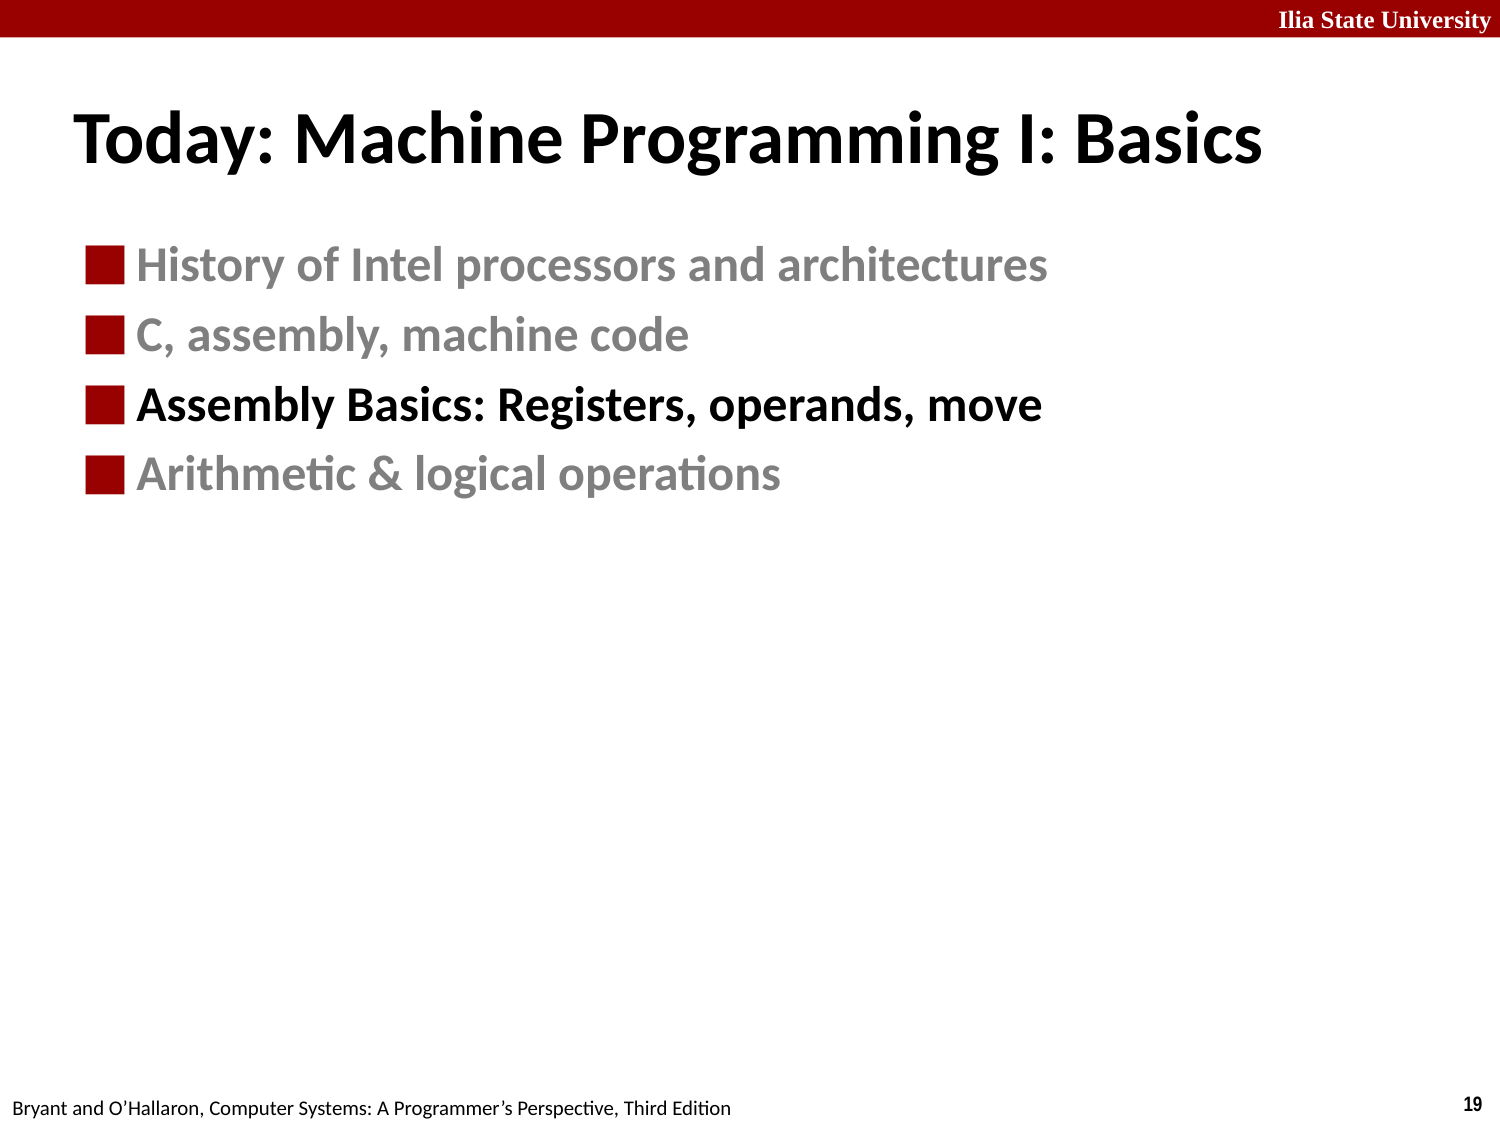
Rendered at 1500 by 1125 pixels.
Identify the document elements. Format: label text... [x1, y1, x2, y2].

list History of Intel processors and architectures C, assembly, machine code Assembly Basics: Registers, operands, move Arithmetic & logical operations [65, 223, 1361, 1040]
title Today: Machine Programming I: Basics [58, 71, 1304, 197]
